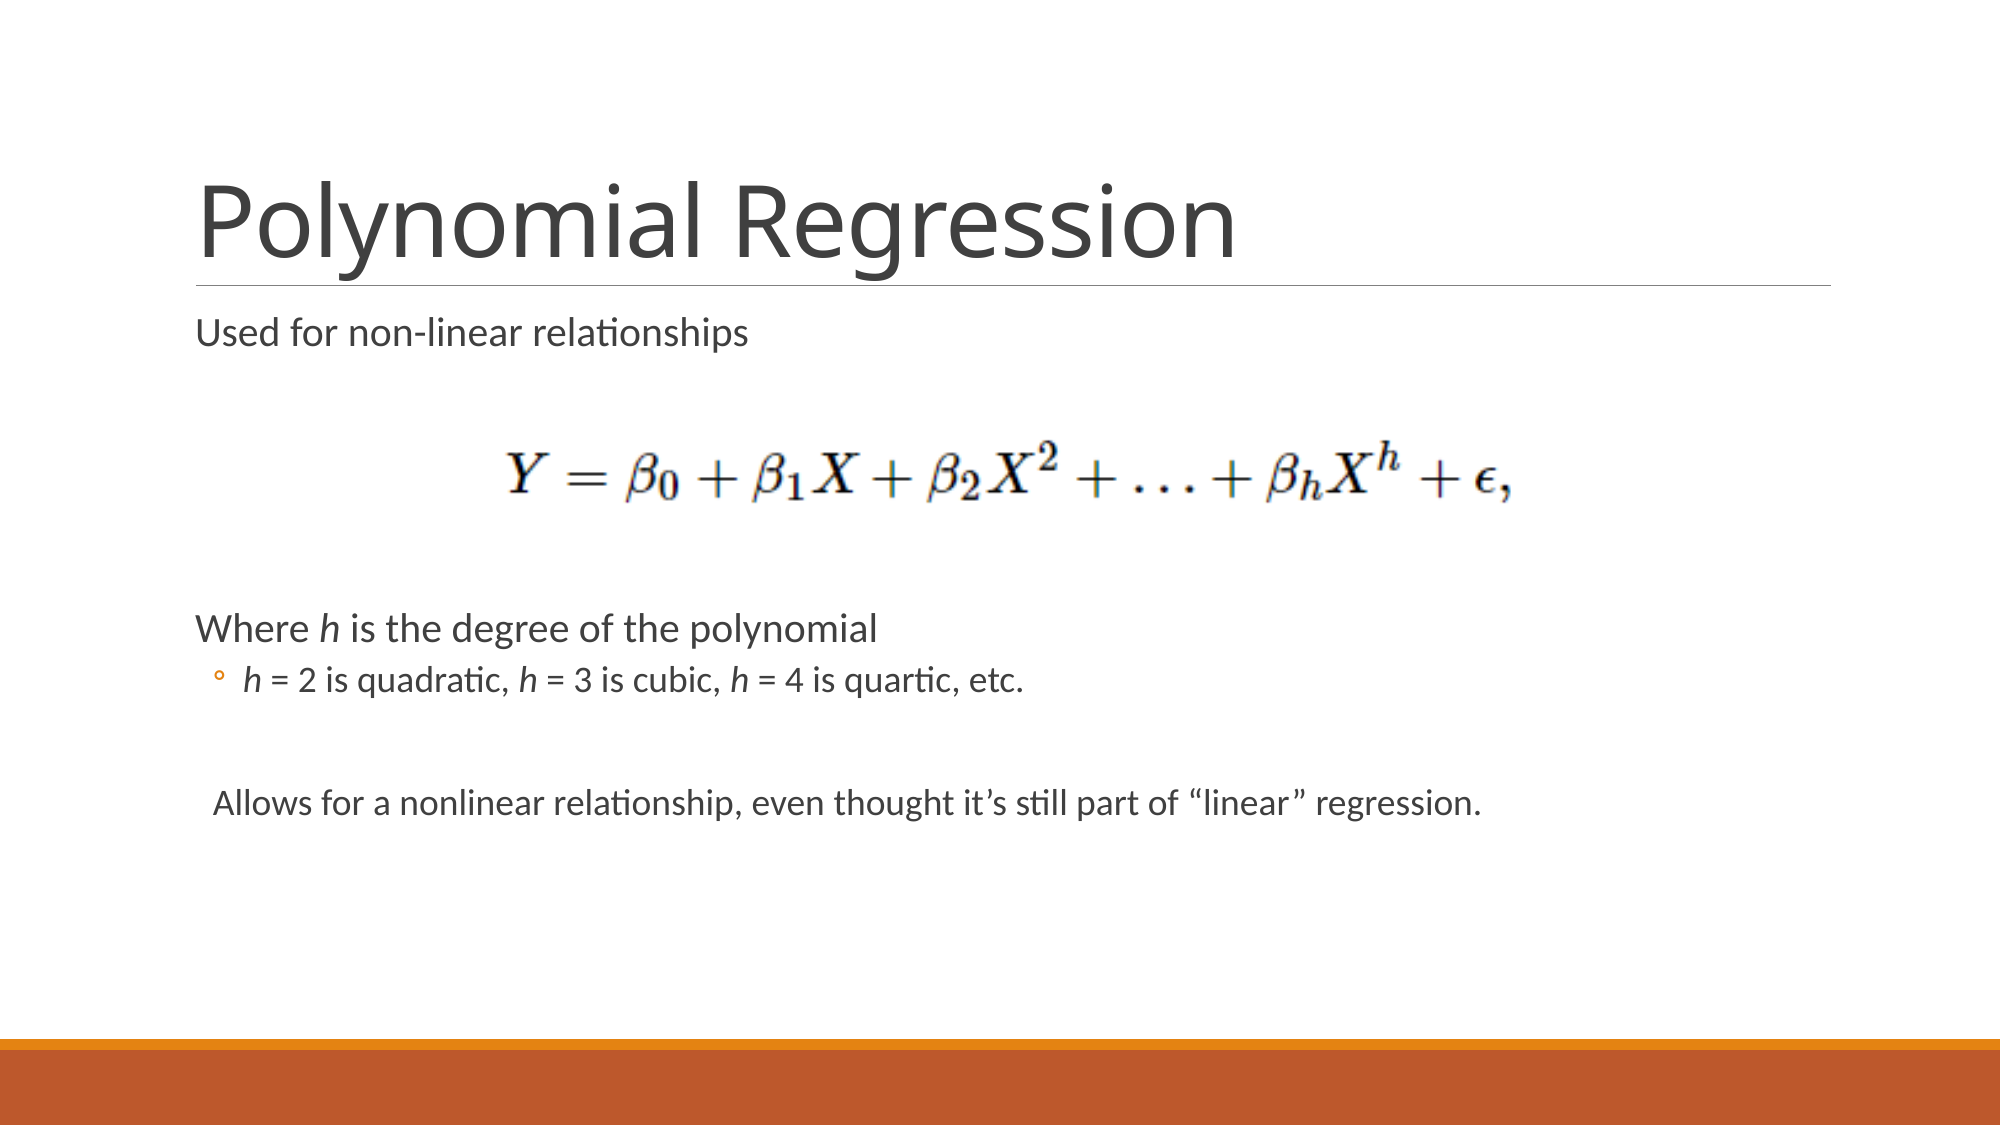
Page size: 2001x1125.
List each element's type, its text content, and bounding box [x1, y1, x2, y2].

title Polynomial Regression [180, 47, 1830, 285]
list Used for non-linear relationships Where h is the degree of the polynomial h = 2 is quadratic, h = 3 is cubic, h = 4 is quartic, etc. Allows for a nonlinear relationship, even thought it’s still part of “linear” regression. [180, 302, 1830, 963]
picture [457, 413, 1543, 538]
